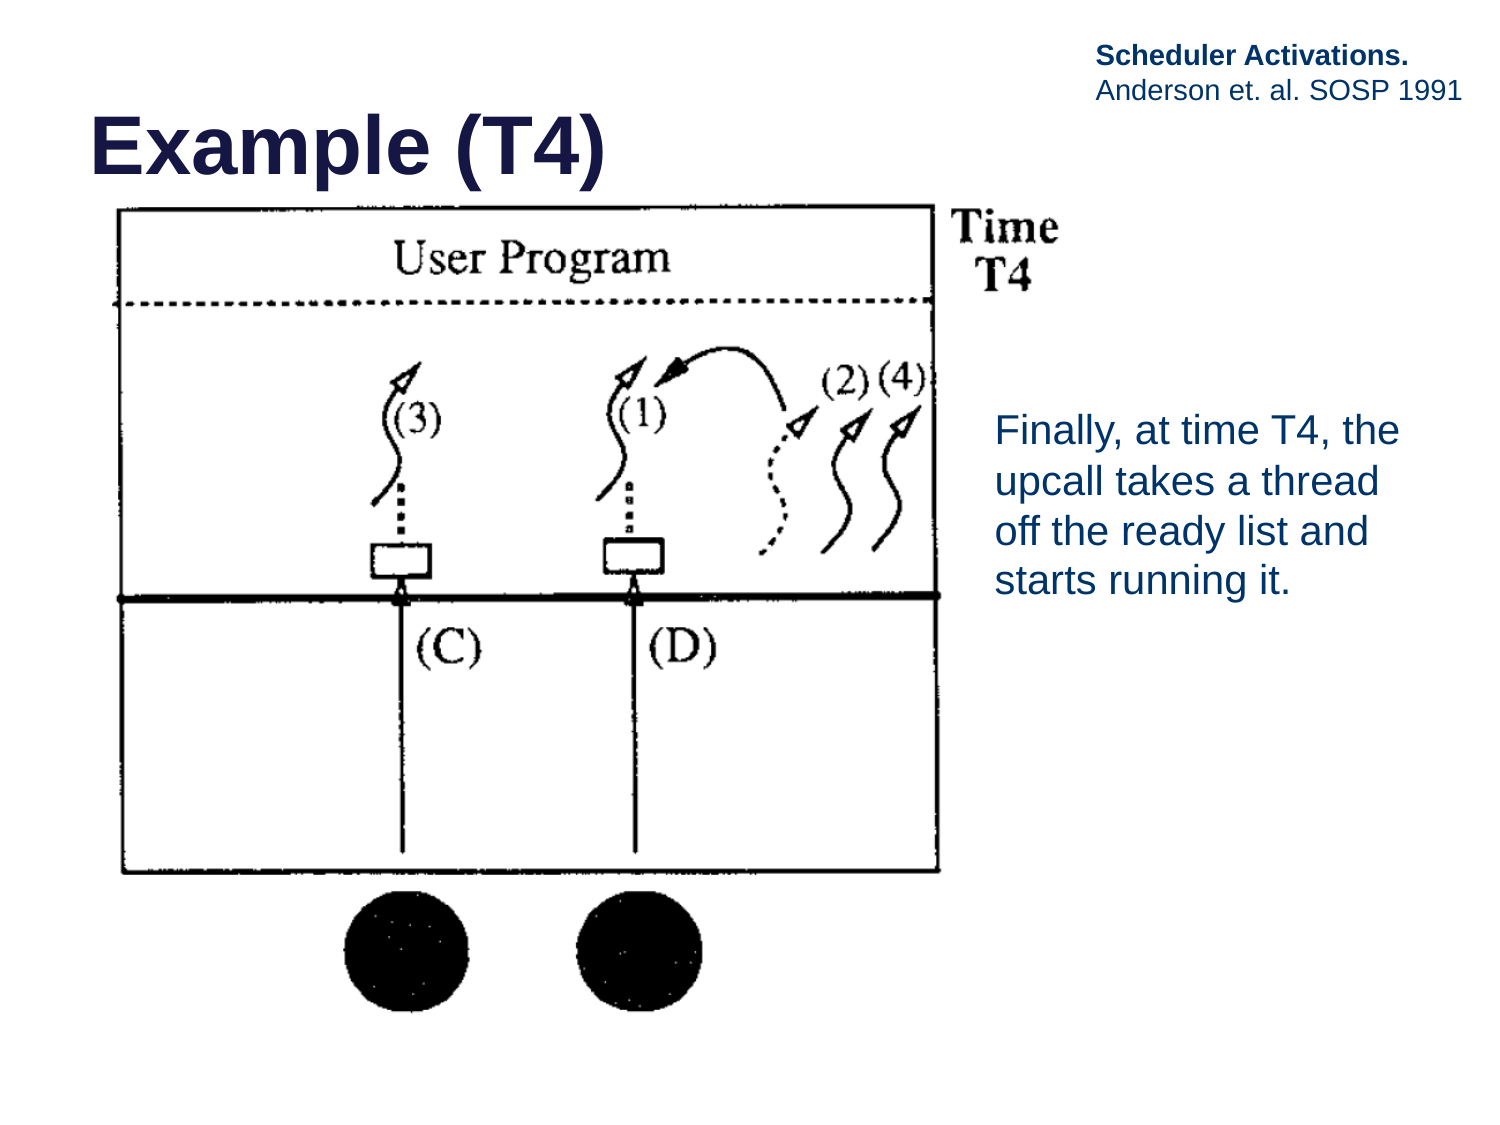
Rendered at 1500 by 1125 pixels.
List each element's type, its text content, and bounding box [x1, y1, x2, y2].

text_box Scheduler Activations. Anderson et. al. SOSP 1991 [1080, 28, 1500, 114]
text_box Finally, at time T4, the upcall takes a thread off the ready list and starts running it. [1069, 395, 1425, 611]
picture [112, 200, 1065, 1026]
title Example (T4) [75, 0, 1425, 200]
